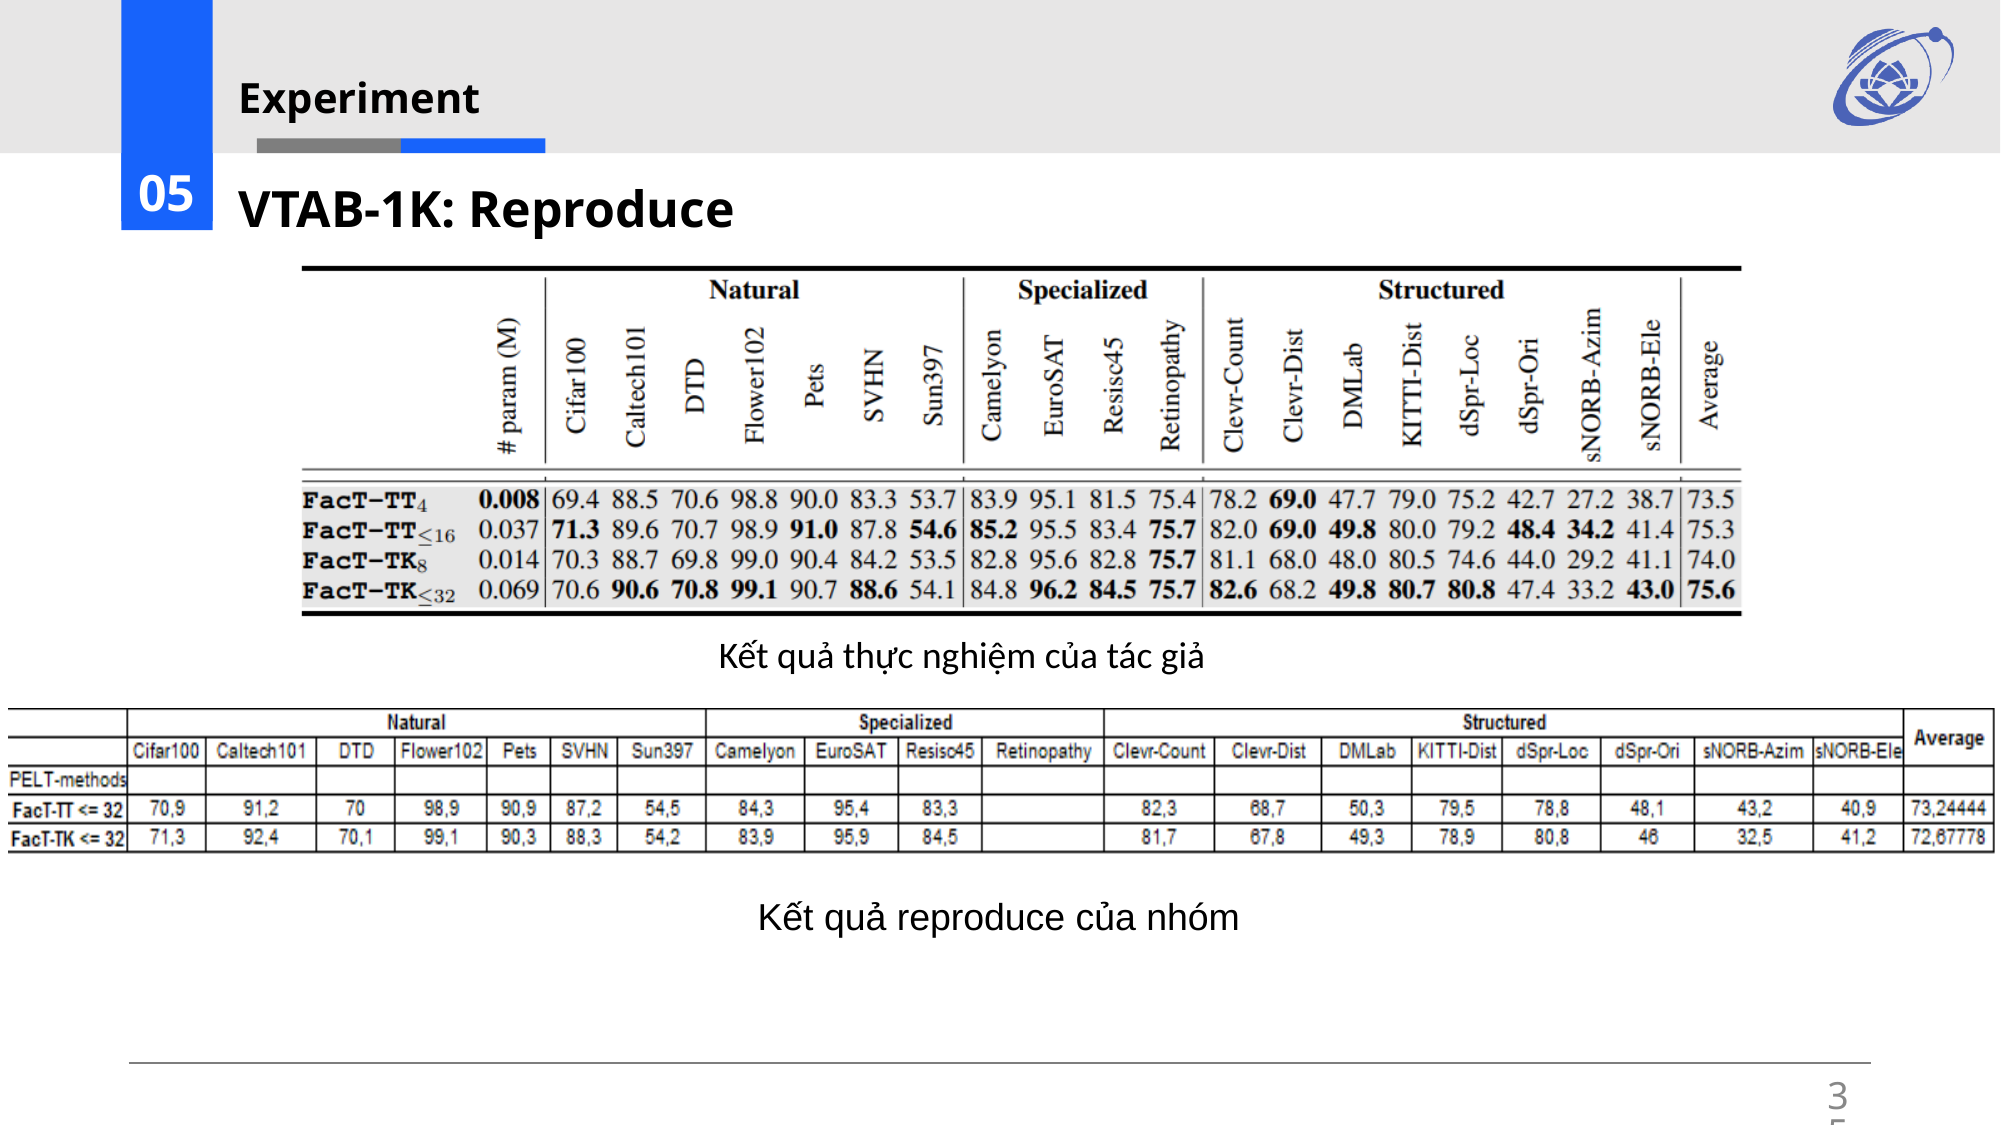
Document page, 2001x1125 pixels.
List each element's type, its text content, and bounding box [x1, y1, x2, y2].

picture [287, 251, 1764, 640]
text_box 35 [1820, 1066, 1854, 1123]
text_box Kết quả thực nghiệm của tác giả [703, 649, 1296, 684]
text_box Kết quả reproduce của nhóm [742, 885, 1975, 946]
title VTAB-1K: Reproduce [236, 242, 1217, 366]
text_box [0, 0, 2000, 231]
picture [1832, 27, 1955, 126]
picture [8, 708, 2000, 858]
